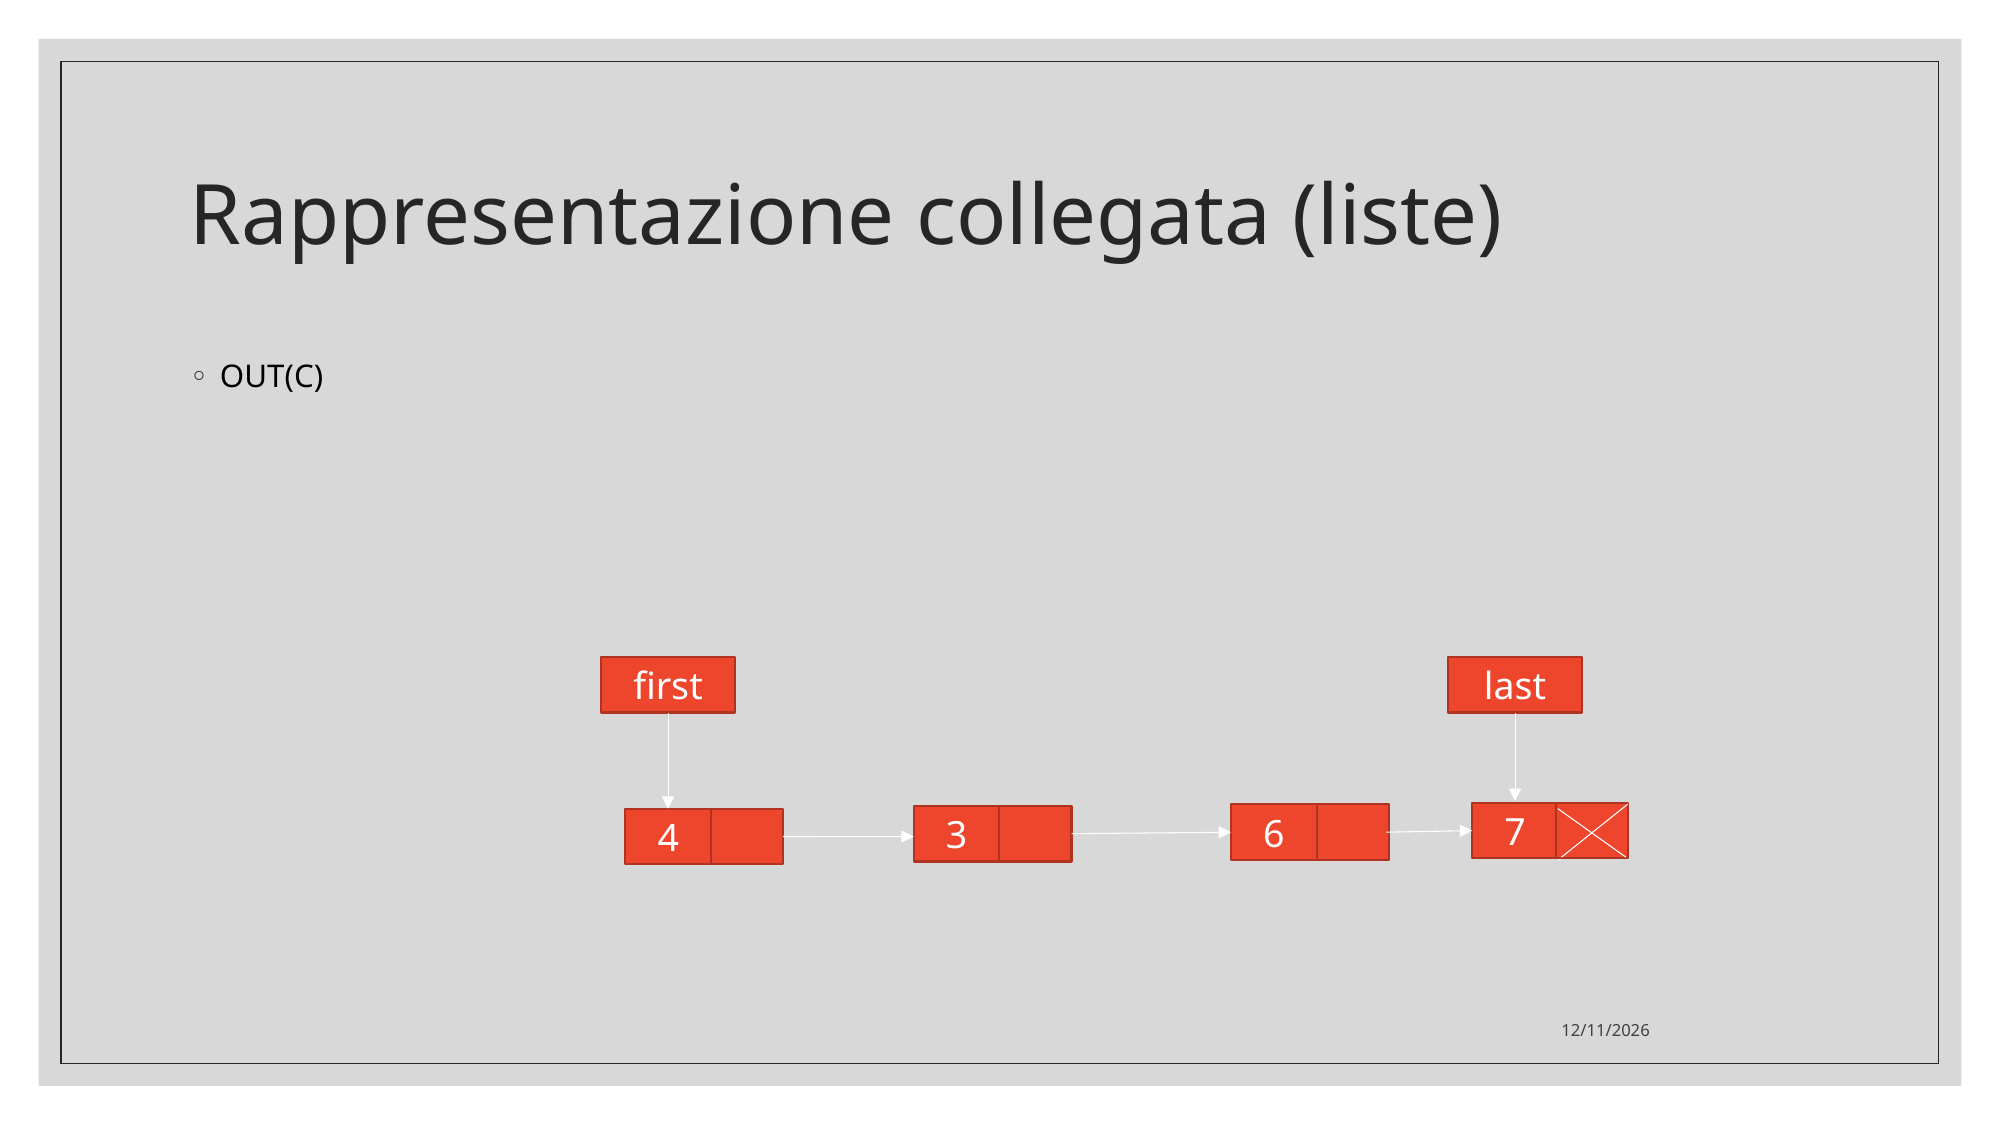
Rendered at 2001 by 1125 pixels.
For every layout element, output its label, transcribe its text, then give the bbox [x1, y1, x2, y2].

text_box first [600, 656, 736, 714]
text_box 6 [1230, 803, 1316, 861]
text_box 4 [624, 808, 710, 865]
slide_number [1190, 990, 1665, 1050]
list OUT(C) [174, 345, 1825, 977]
text_box [998, 805, 1073, 863]
text_box [1316, 803, 1390, 861]
text_box [710, 808, 784, 865]
text_box 3 [913, 805, 998, 863]
title Rappresentazione collegata (liste) [174, 105, 1825, 331]
text_box 7 [1471, 802, 1551, 859]
text_box last [1447, 656, 1583, 714]
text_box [1561, 804, 1628, 858]
